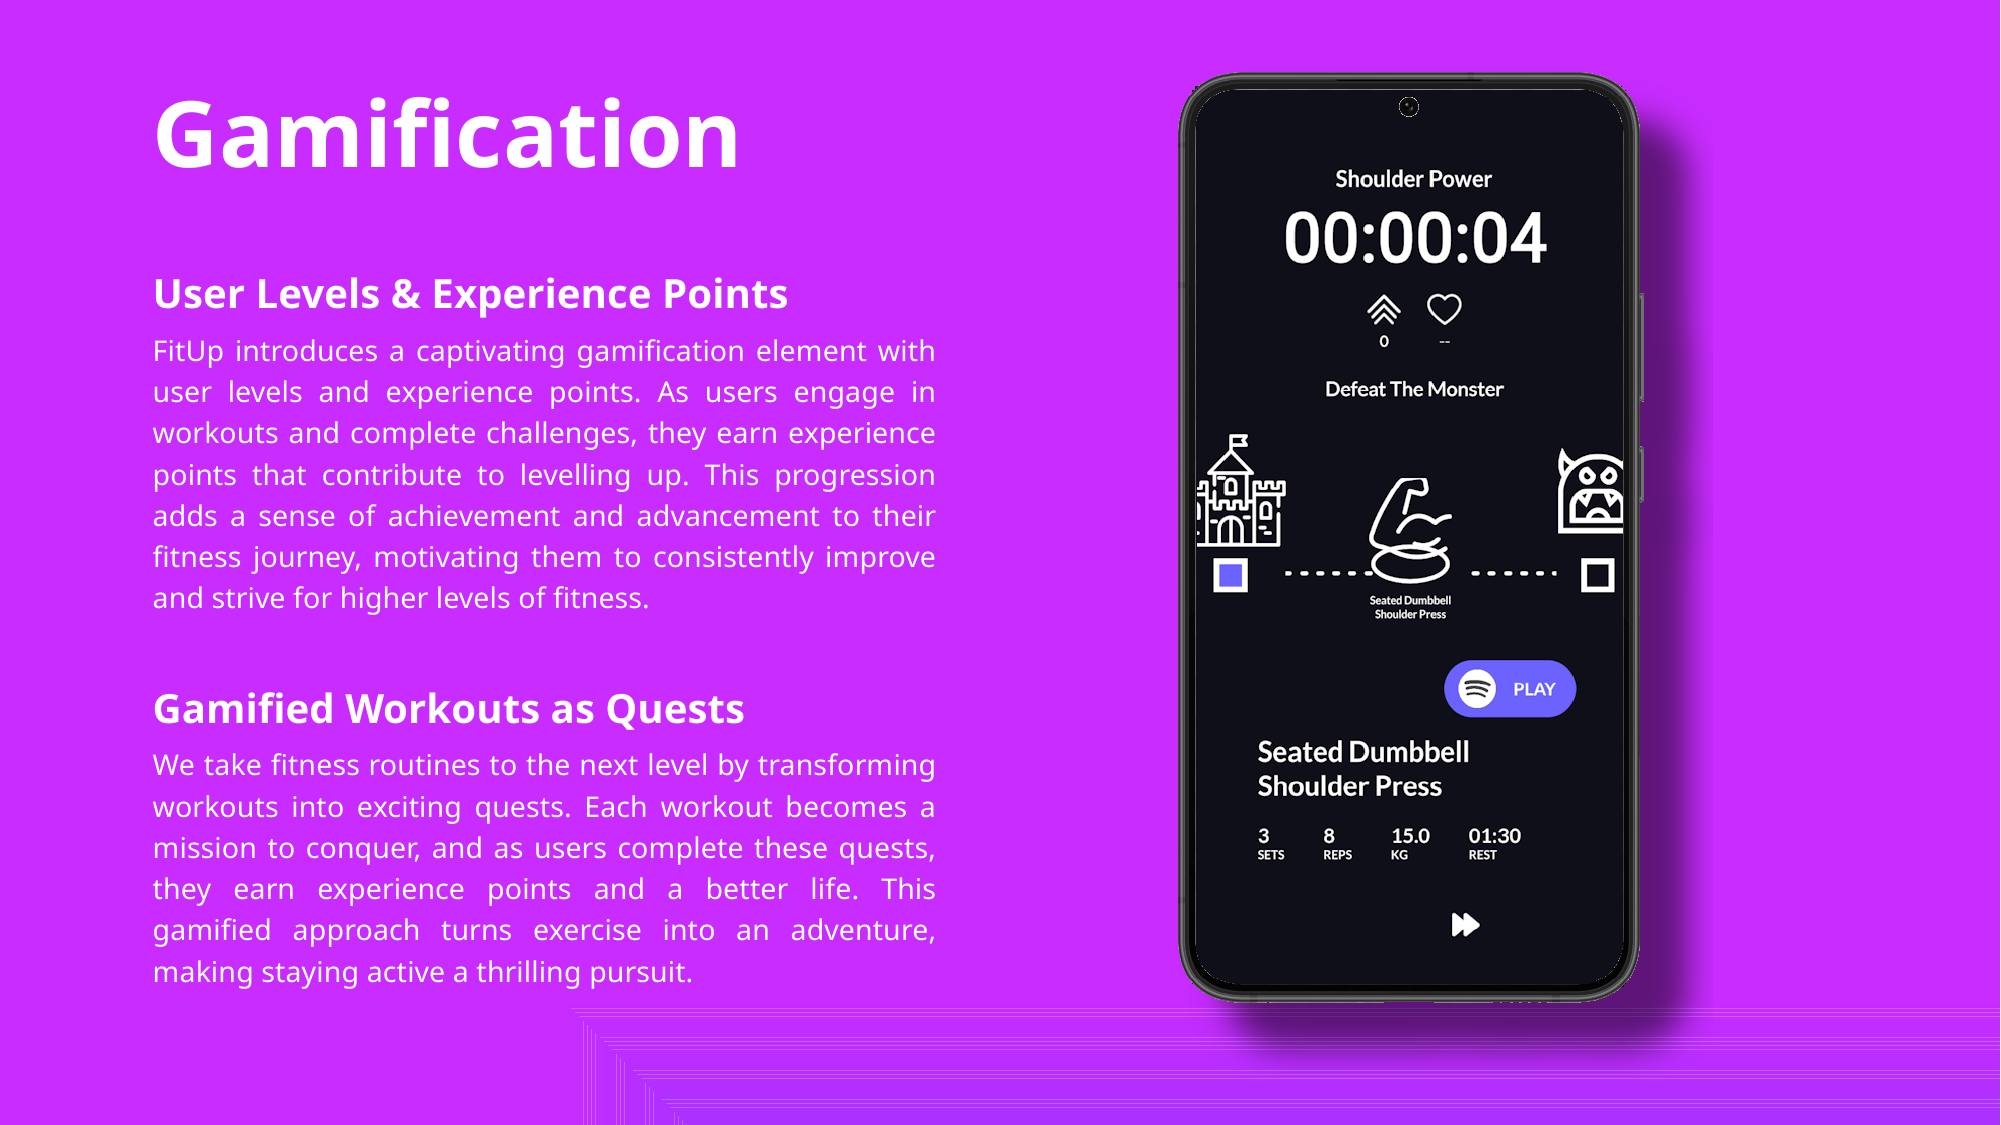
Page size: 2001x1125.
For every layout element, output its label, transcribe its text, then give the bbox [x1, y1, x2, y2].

title Gamification [137, 75, 783, 196]
list User Levels & Experience Points FitUp introduces a captivating gamification element with user levels and experience points. As users engage in workouts and complete challenges, they earn experience points that contribute to levelling up. This progression adds a sense of achievement and advancement to their fitness journey, motivating them to consistently improve and strive for higher levels of fitness. Gamified Workouts as Quests We take fitness routines to the next level by transforming workouts into exciting quests. Each workout becomes a mission to conquer, and as users complete these quests, they earn experience points and a better life. This gamified approach turns exercise into an adventure, making staying active a thrilling pursuit. [137, 266, 954, 1028]
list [1155, 48, 1713, 1077]
